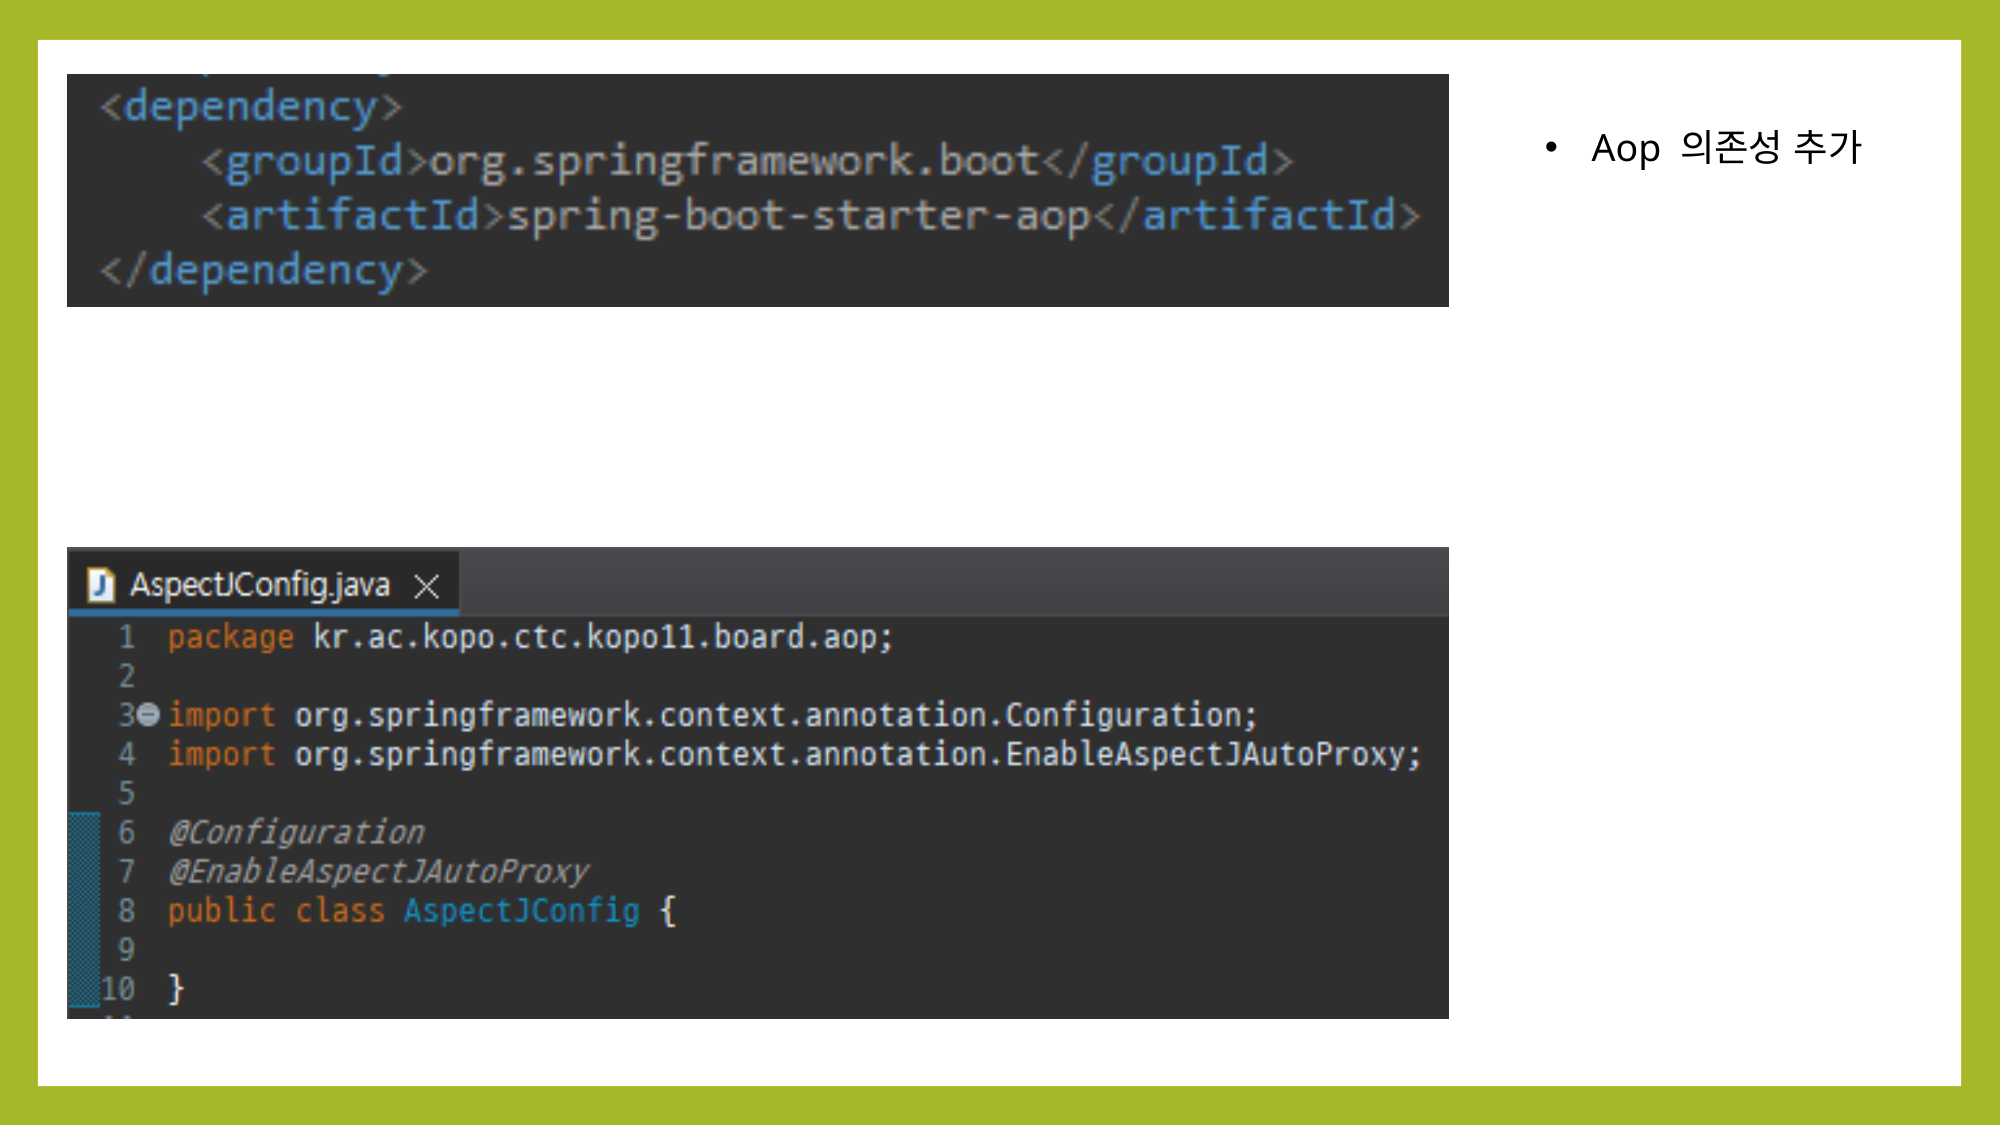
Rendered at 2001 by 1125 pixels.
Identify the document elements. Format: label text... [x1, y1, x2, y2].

picture [67, 73, 1449, 307]
text_box Aop 의존성 추가 [1529, 116, 1919, 176]
picture [67, 547, 1449, 1019]
